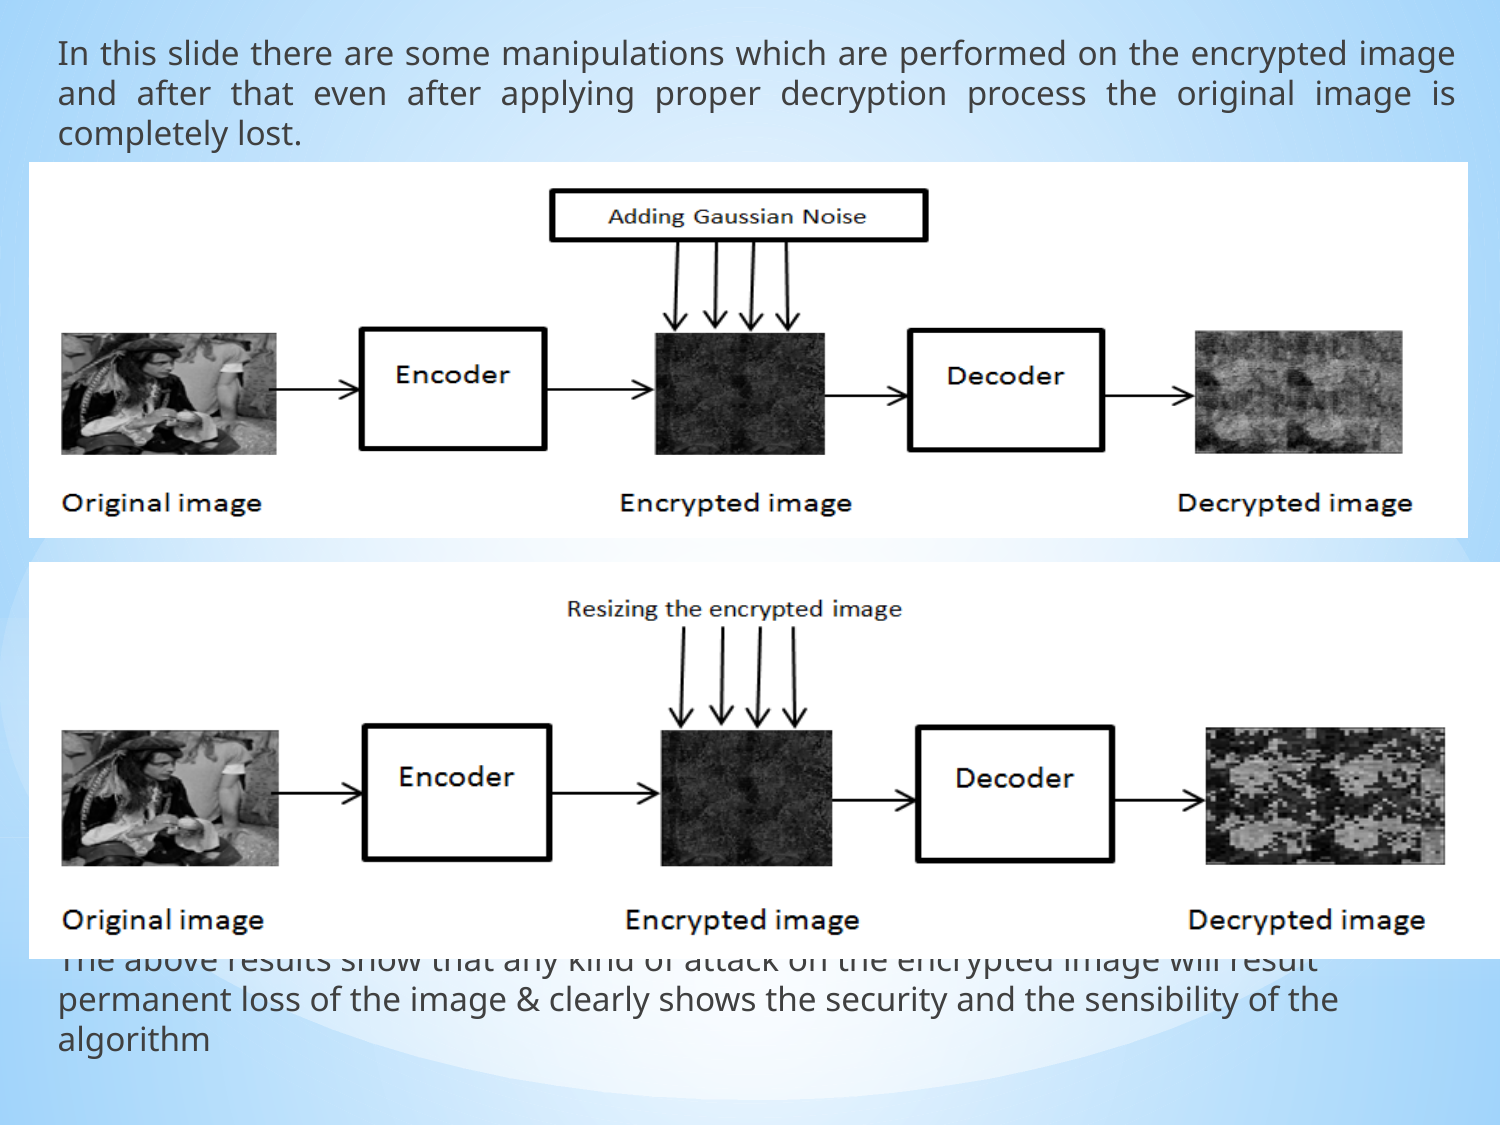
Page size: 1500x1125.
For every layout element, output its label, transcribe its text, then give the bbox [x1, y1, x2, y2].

list In this slide there are some manipulations which are performed on the encrypted image and after that even after applying proper decryption process the original image is completely lost. The above results show that any kind of attack on the encrypted image will result permanent loss of the image & clearly shows the security and the sensibility of the algorithm [35, 967, 1474, 1088]
picture [29, 162, 1469, 538]
picture [29, 562, 1500, 959]
list In this slide there are some manipulations which are performed on the encrypted image and after that even after applying proper decryption process the original image is completely lost. The above results show that any kind of attack on the encrypted image will result permanent loss of the image & clearly shows the security and the sensibility of the algorithm [35, 24, 1474, 559]
